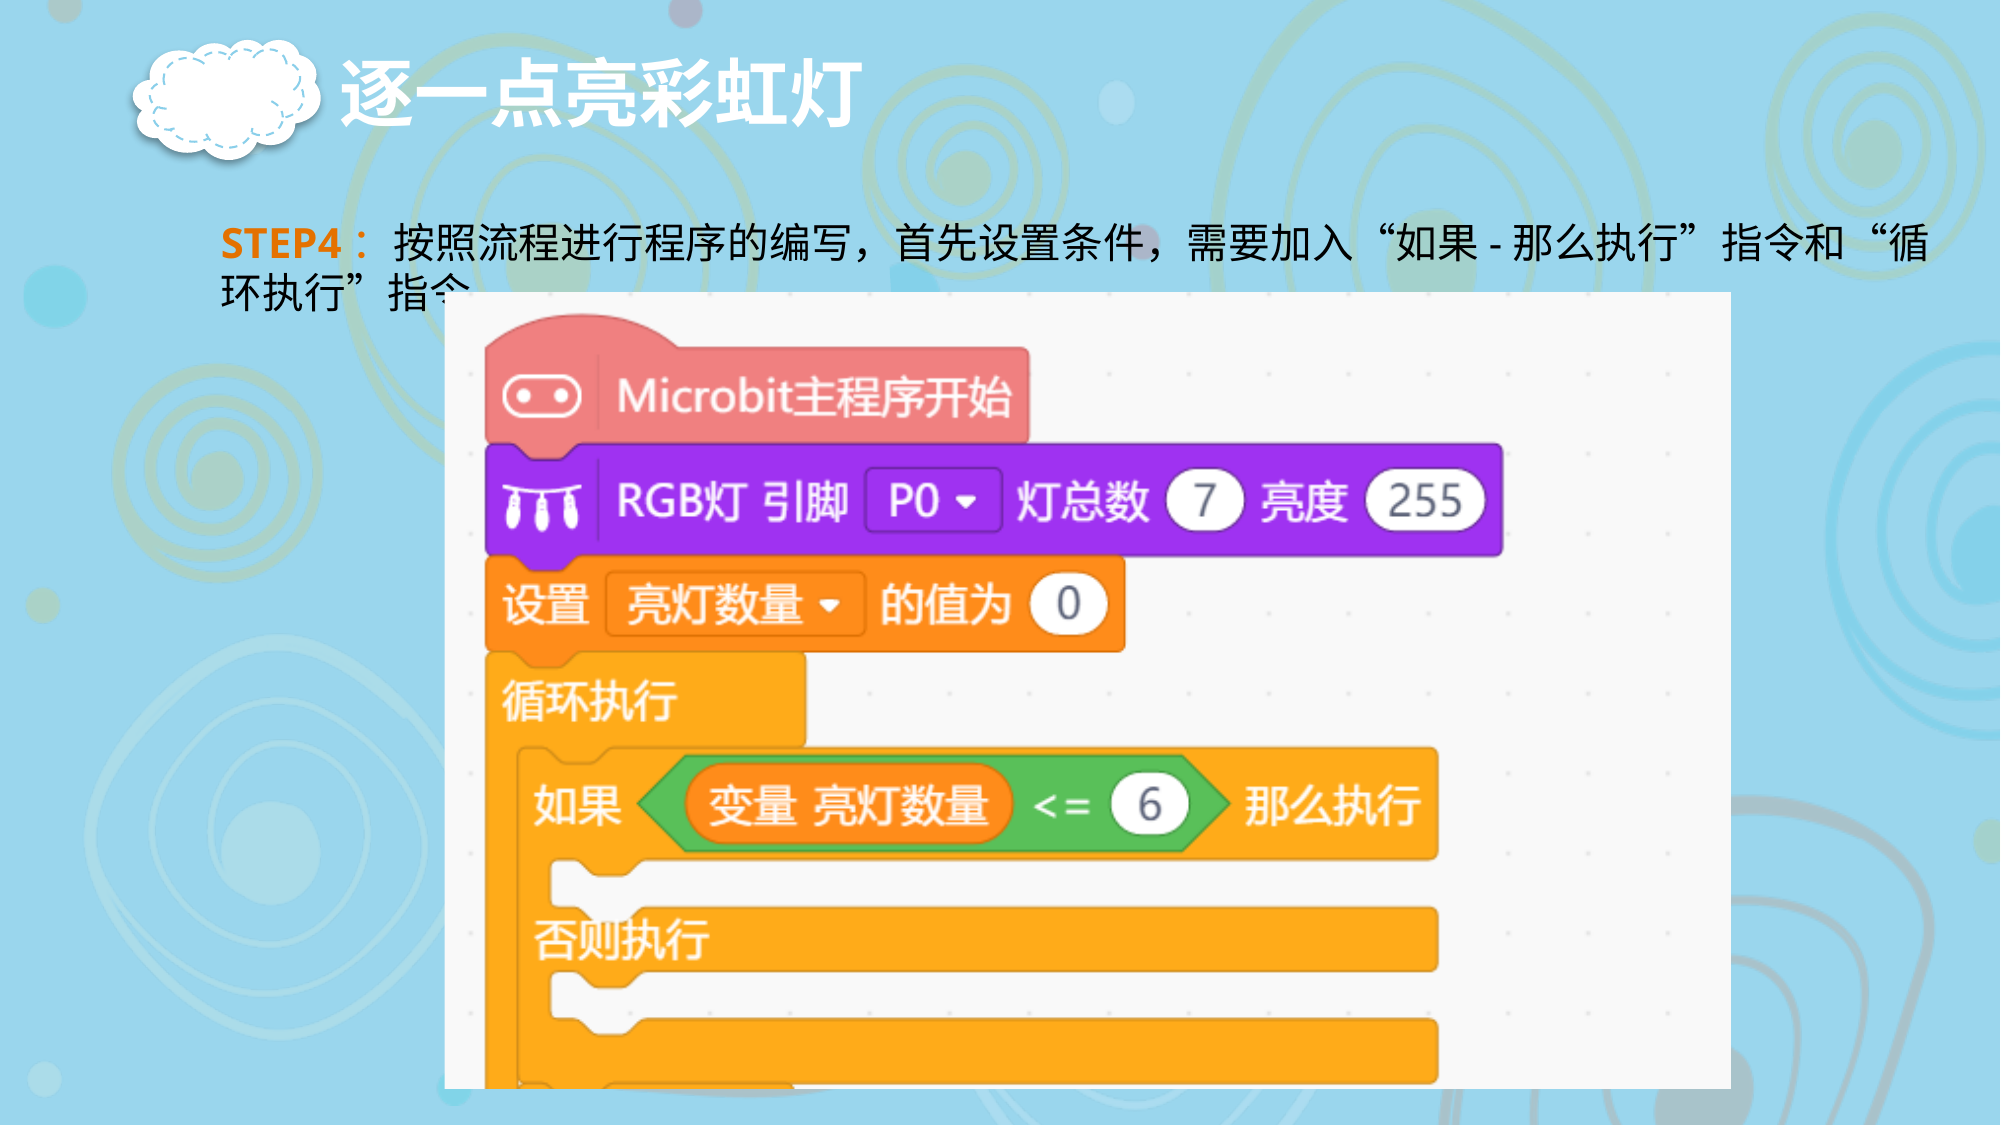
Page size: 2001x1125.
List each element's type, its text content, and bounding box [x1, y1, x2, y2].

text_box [132, 39, 321, 160]
text_box STEP4：按照流程进行程序的编写，首先设置条件，需要加入“如果-那么执行”指令和“循环执行”指令。 [205, 209, 1948, 325]
text_box 逐一点亮彩虹灯 [324, 39, 1387, 145]
picture [444, 292, 1731, 1089]
